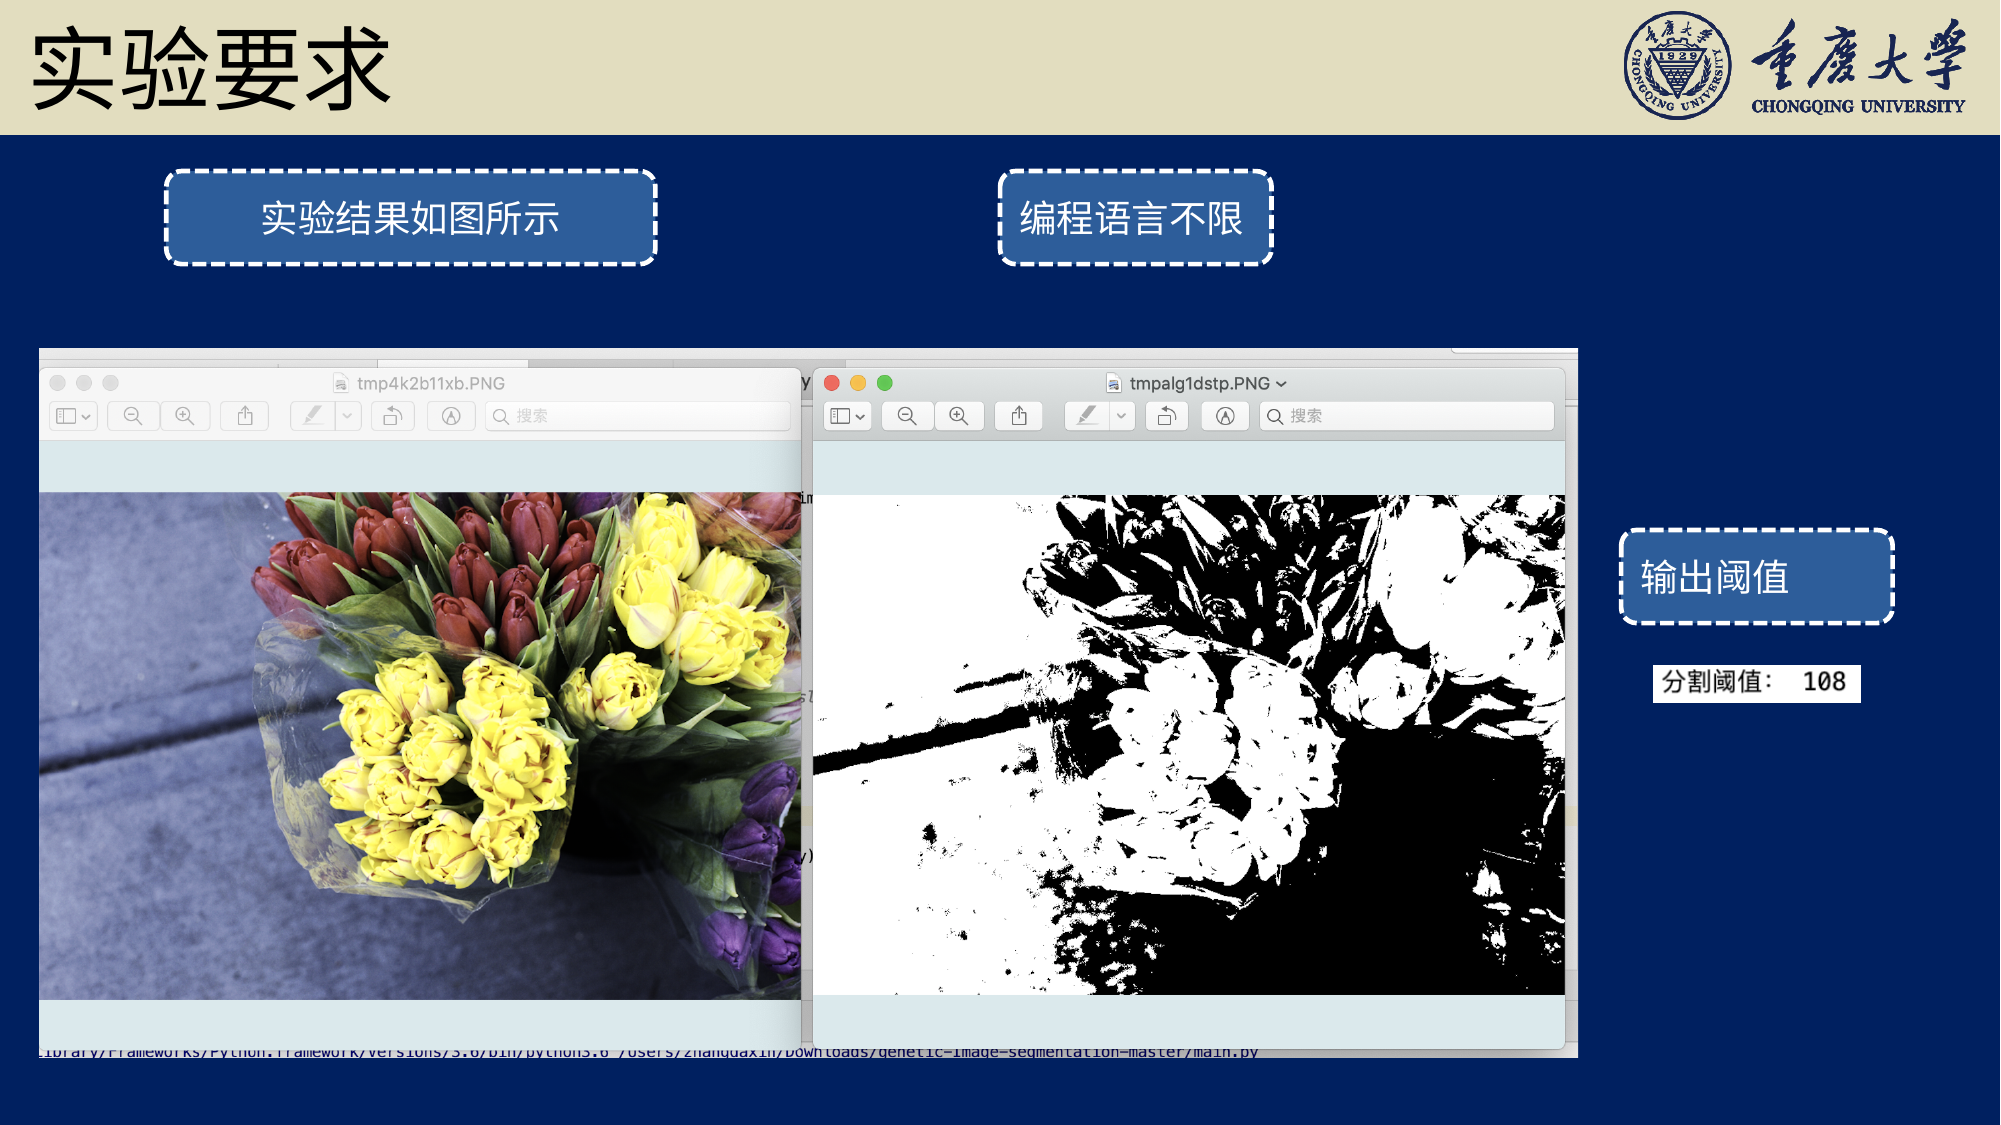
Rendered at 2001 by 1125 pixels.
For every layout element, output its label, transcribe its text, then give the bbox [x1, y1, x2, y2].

text_box 输出阈值 [1621, 529, 1893, 624]
text_box 编程语言不限 [1000, 171, 1272, 265]
picture [0, 0, 2000, 137]
picture [39, 348, 1579, 1058]
text_box 实验结果如图所示 [166, 171, 656, 265]
picture [1653, 665, 1861, 703]
